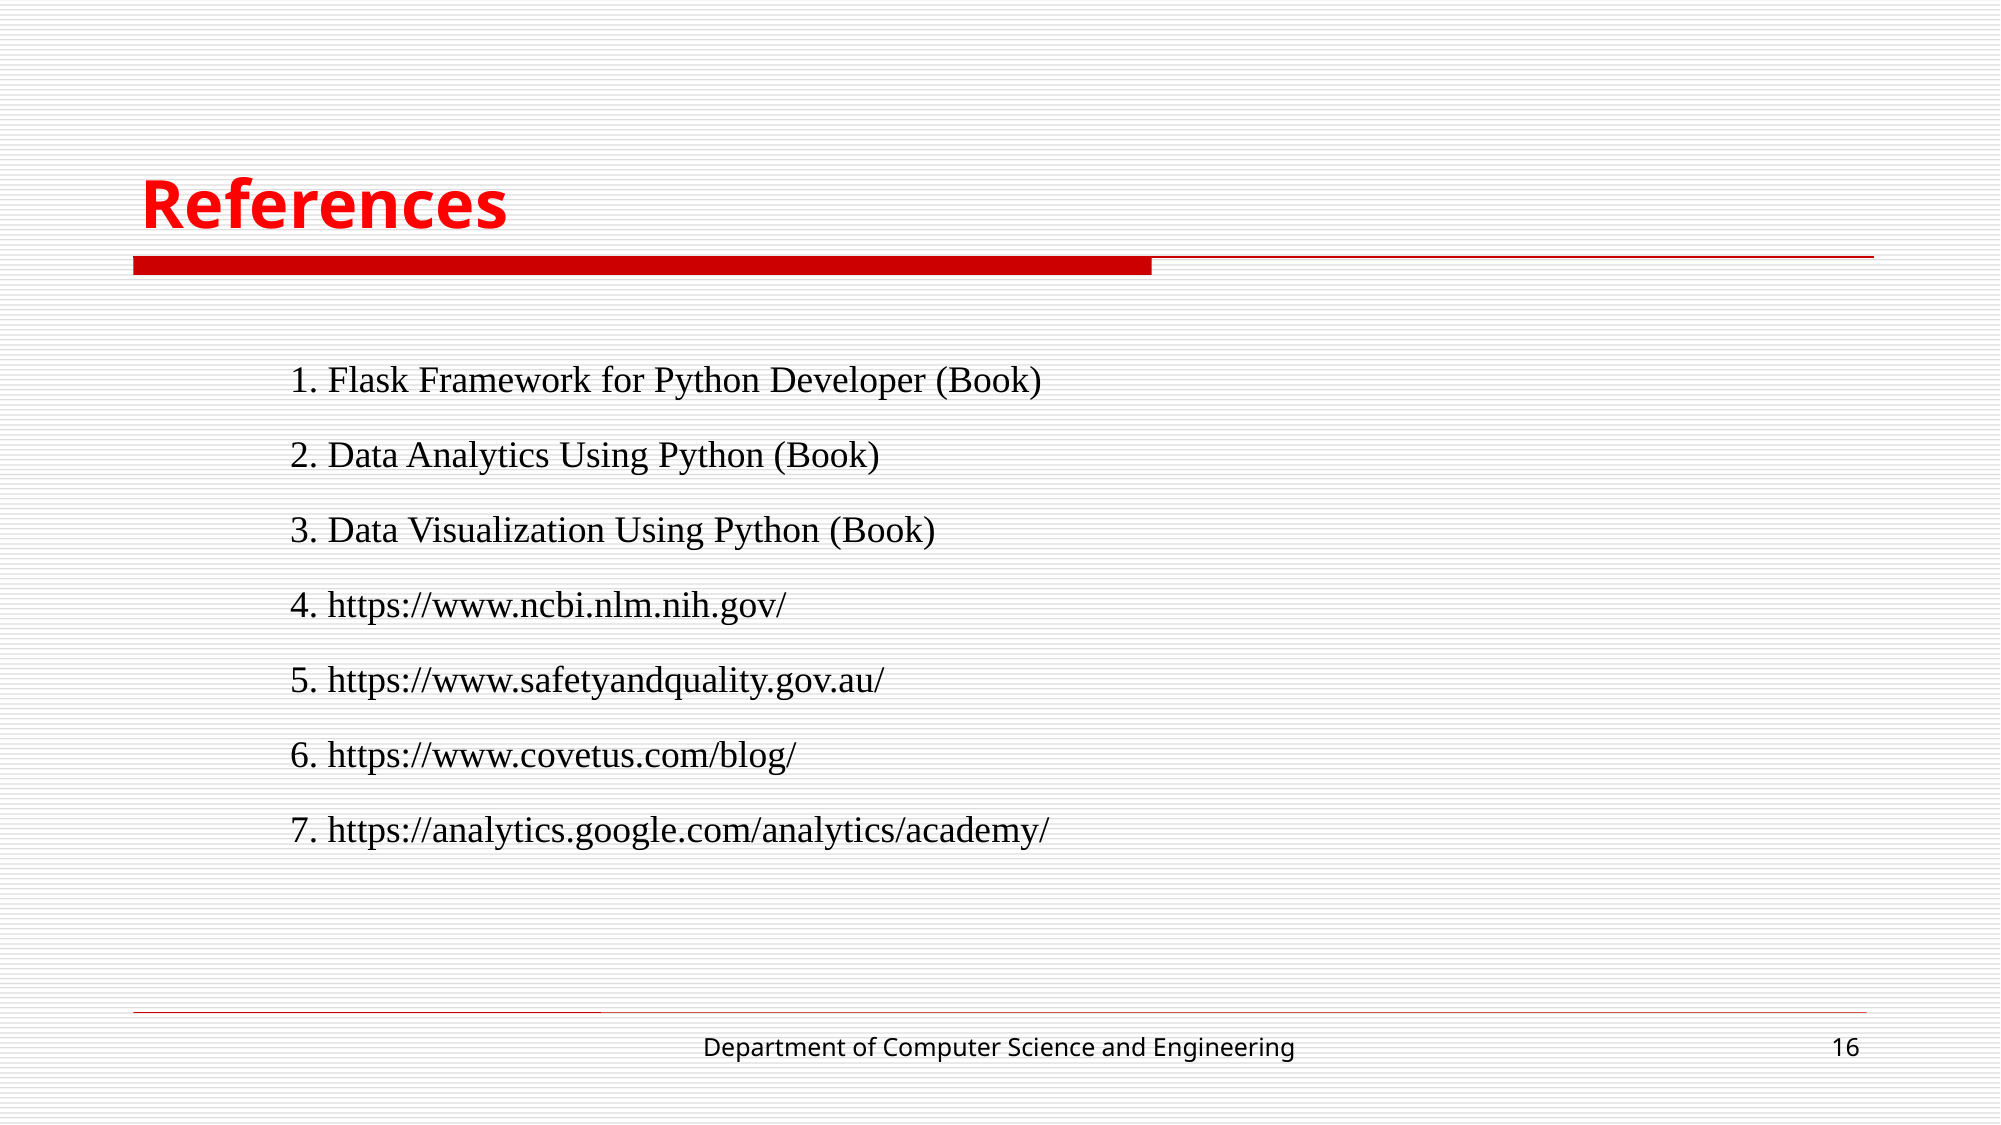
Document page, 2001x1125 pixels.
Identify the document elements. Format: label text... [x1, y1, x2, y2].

title References [125, 50, 1876, 250]
list 1. Flask Framework for Python Developer (Book) 2. Data Analytics Using Python (Book) 3. Data Visualization Using Python (Book) 4. https://www.ncbi.nlm.nih.gov/ 5. https://www.safetyandquality.gov.au/ 6. https://www.covetus.com/blog/ 7. https://analytics.google.com/analytics/academy/ [125, 325, 1875, 1026]
slide_number 16 [1441, 1024, 1876, 1103]
picture [0, 0, 2001, 1125]
footer Department of Computer Science and Engineering [683, 1024, 1317, 1103]
